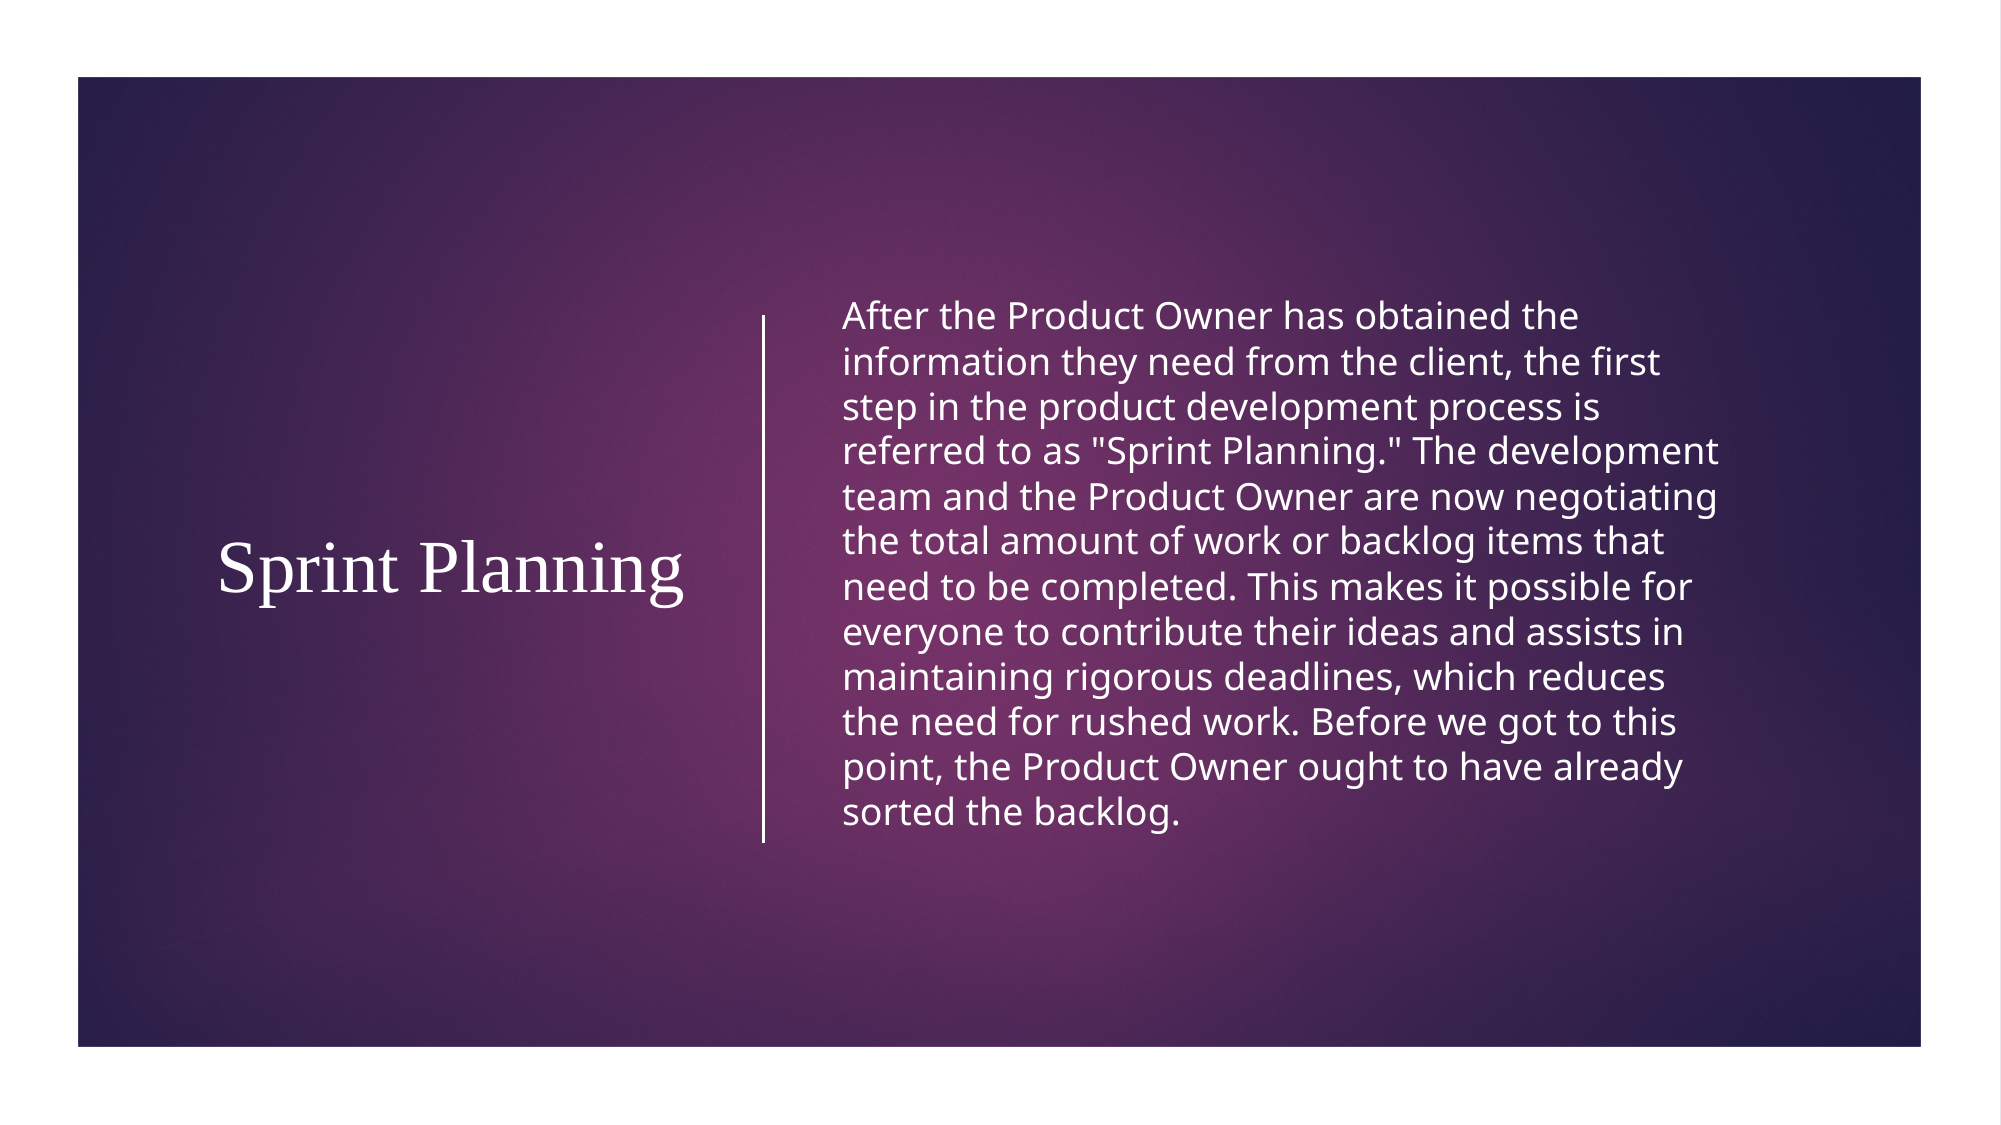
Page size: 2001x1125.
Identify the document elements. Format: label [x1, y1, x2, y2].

text_box [0, 0, 2000, 1125]
